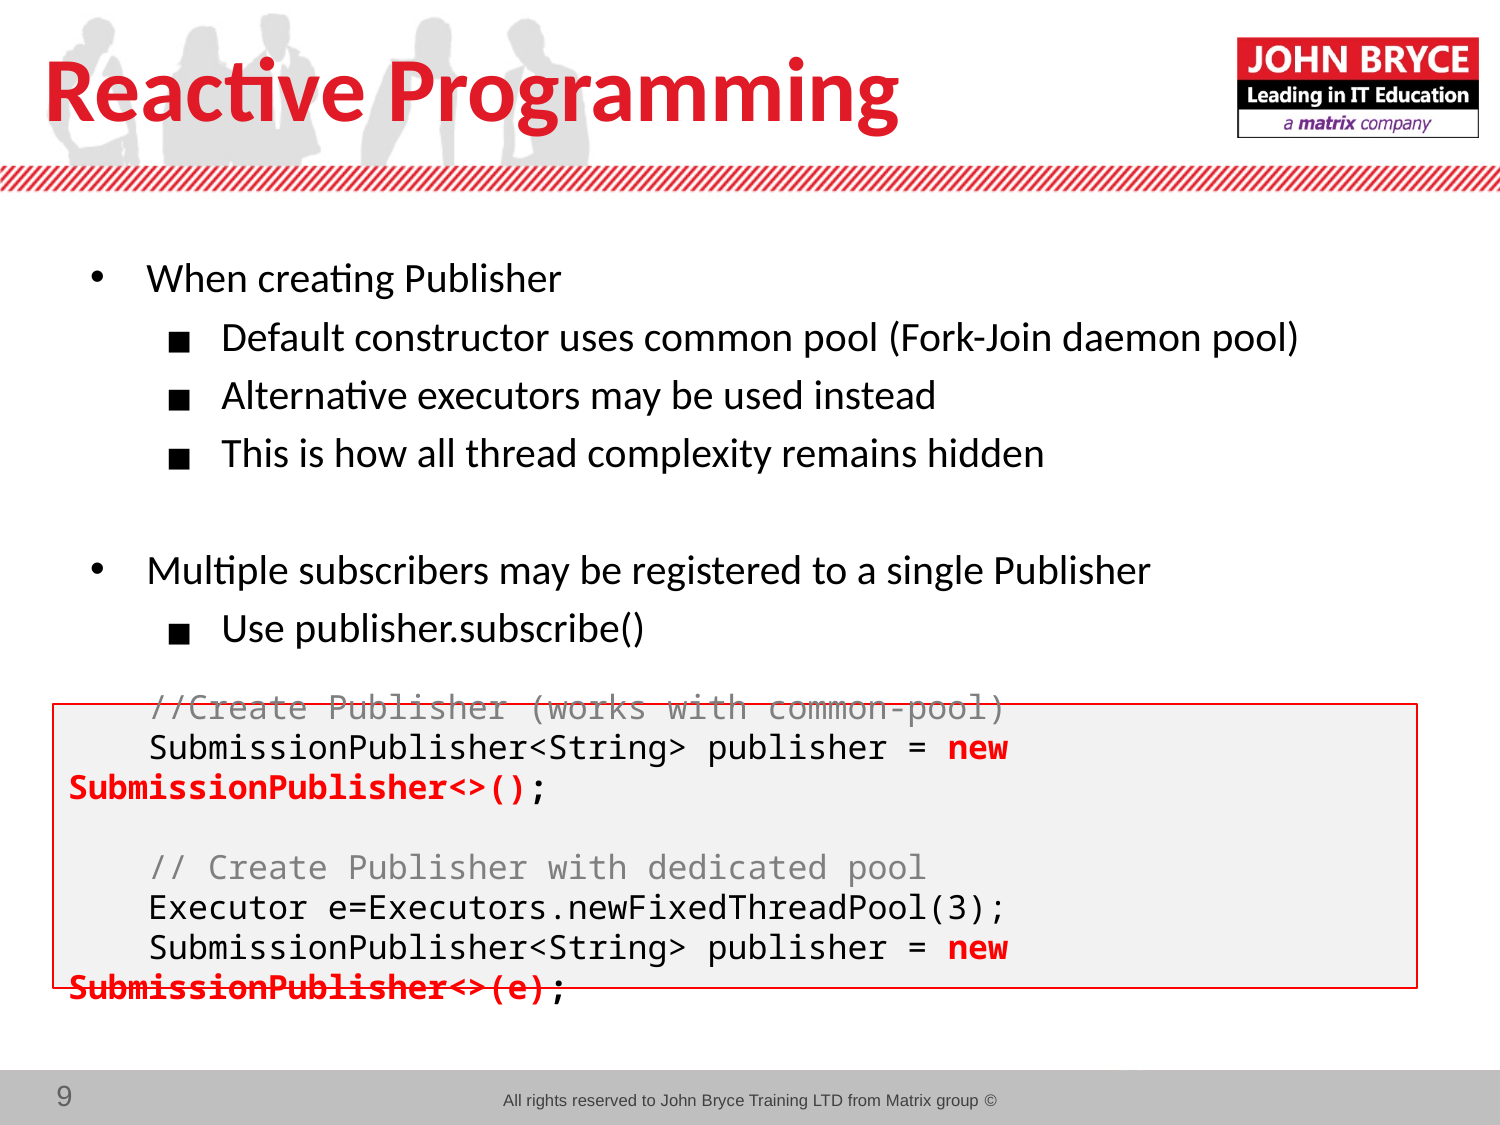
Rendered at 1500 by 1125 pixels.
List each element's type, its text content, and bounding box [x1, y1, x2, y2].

picture [0, 0, 1500, 1070]
text_box //Create Publisher (works with common-pool) SubmissionPublisher<String> publisher = new SubmissionPublisher<>(); // Create Publisher with dedicated pool Executor e=Executors.newFixedThreadPool(3); SubmissionPublisher<String> publisher = new SubmissionPublisher<>(e); [53, 704, 1418, 988]
title Reactive Programming [29, 21, 1022, 149]
list When creating Publisher Default constructor uses common pool (Fork-Join daemon pool) Alternative executors may be used instead This is how all thread complexity remains hidden Multiple subscribers may be registered to a single Publisher Use publisher.subscribe() [75, 243, 1425, 1047]
